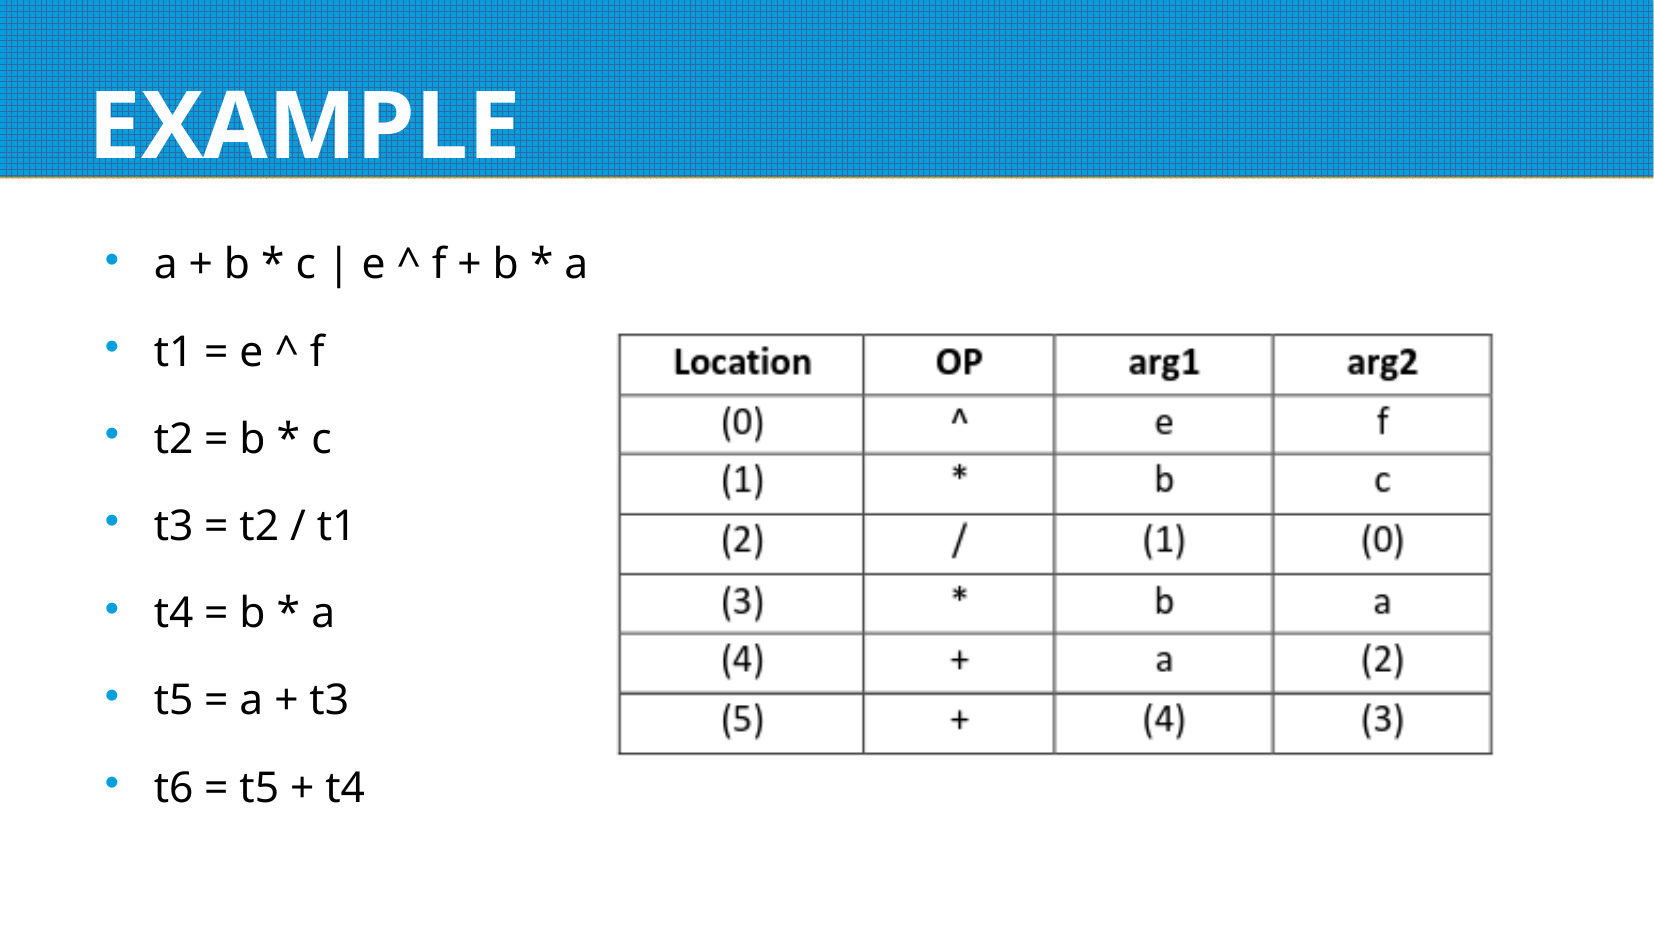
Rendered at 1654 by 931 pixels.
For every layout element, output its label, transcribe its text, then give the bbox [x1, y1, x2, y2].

list a + b * c | e ^ f + b * a t1 = e ^ f t2 = b * c t3 = t2 / t1 t4 = b * a t5 = a + t3 t6 = t5 + t4 [88, 236, 1565, 812]
picture [0, 179, 1654, 931]
title EXAMPLE [88, 14, 1565, 178]
